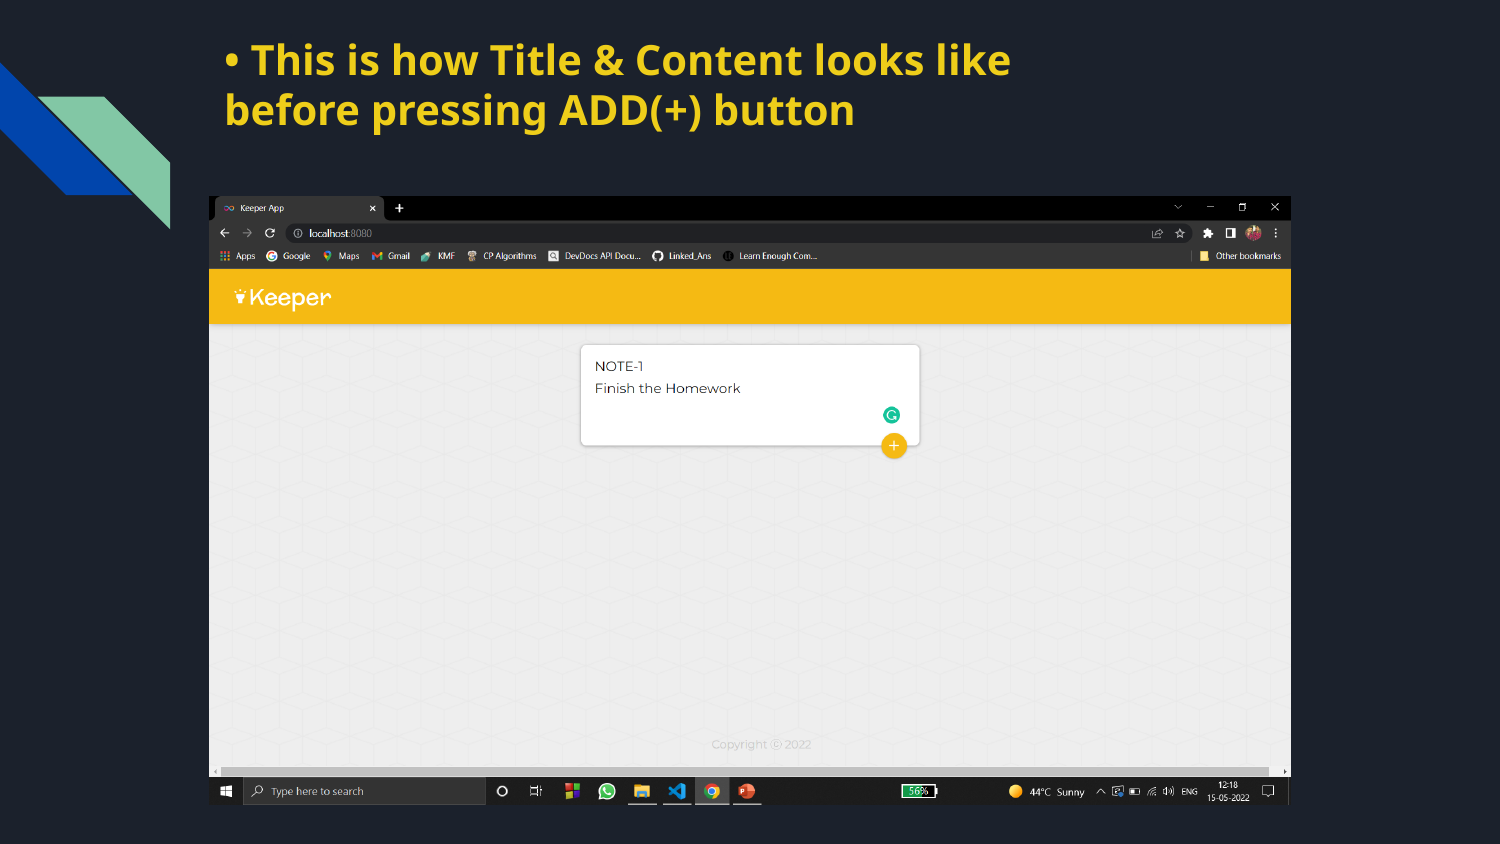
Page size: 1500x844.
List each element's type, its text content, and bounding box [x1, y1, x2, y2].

picture [208, 196, 1291, 806]
title • This is how Title & Content looks like before pressing ADD(+) button [209, 18, 1219, 169]
